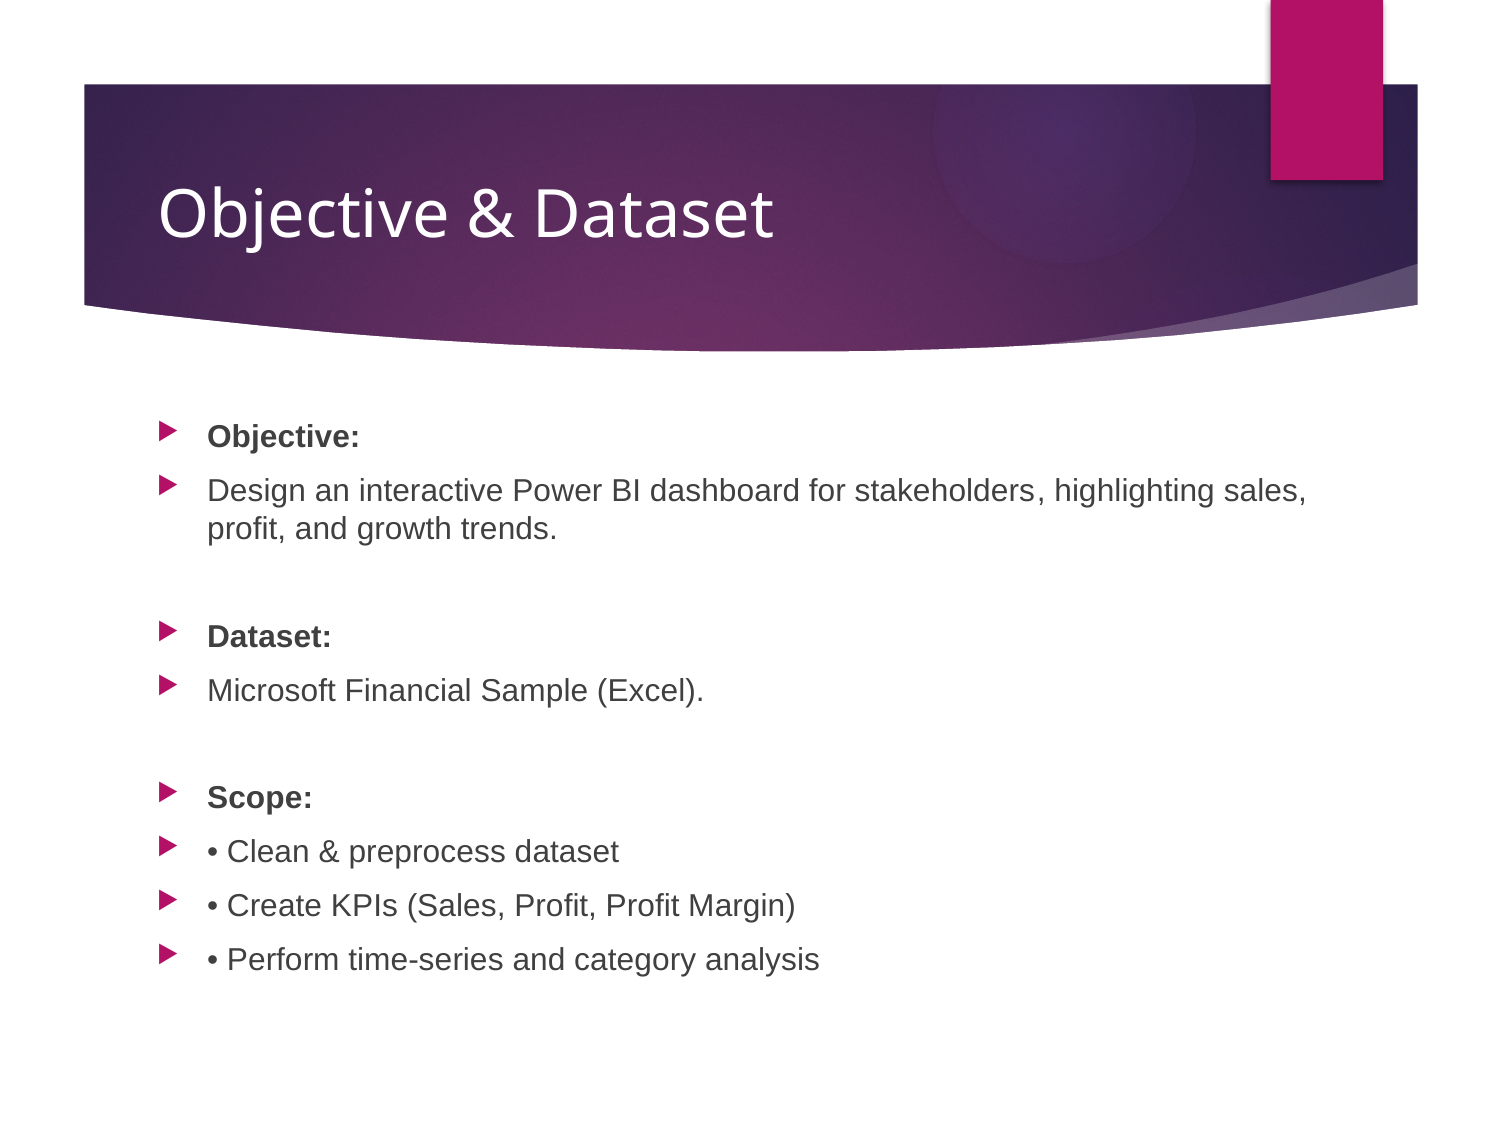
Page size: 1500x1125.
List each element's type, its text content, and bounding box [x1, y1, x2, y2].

list Objective: Design an interactive Power BI dashboard for stakeholders, highlighting sales, profit, and growth trends. Dataset: Microsoft Financial Sample (Excel). Scope: • Clean & preprocess dataset • Create KPIs (Sales, Profit, Profit Margin) • Perform time-series and category analysis [141, 408, 1376, 988]
title Objective & Dataset [142, 152, 1183, 269]
